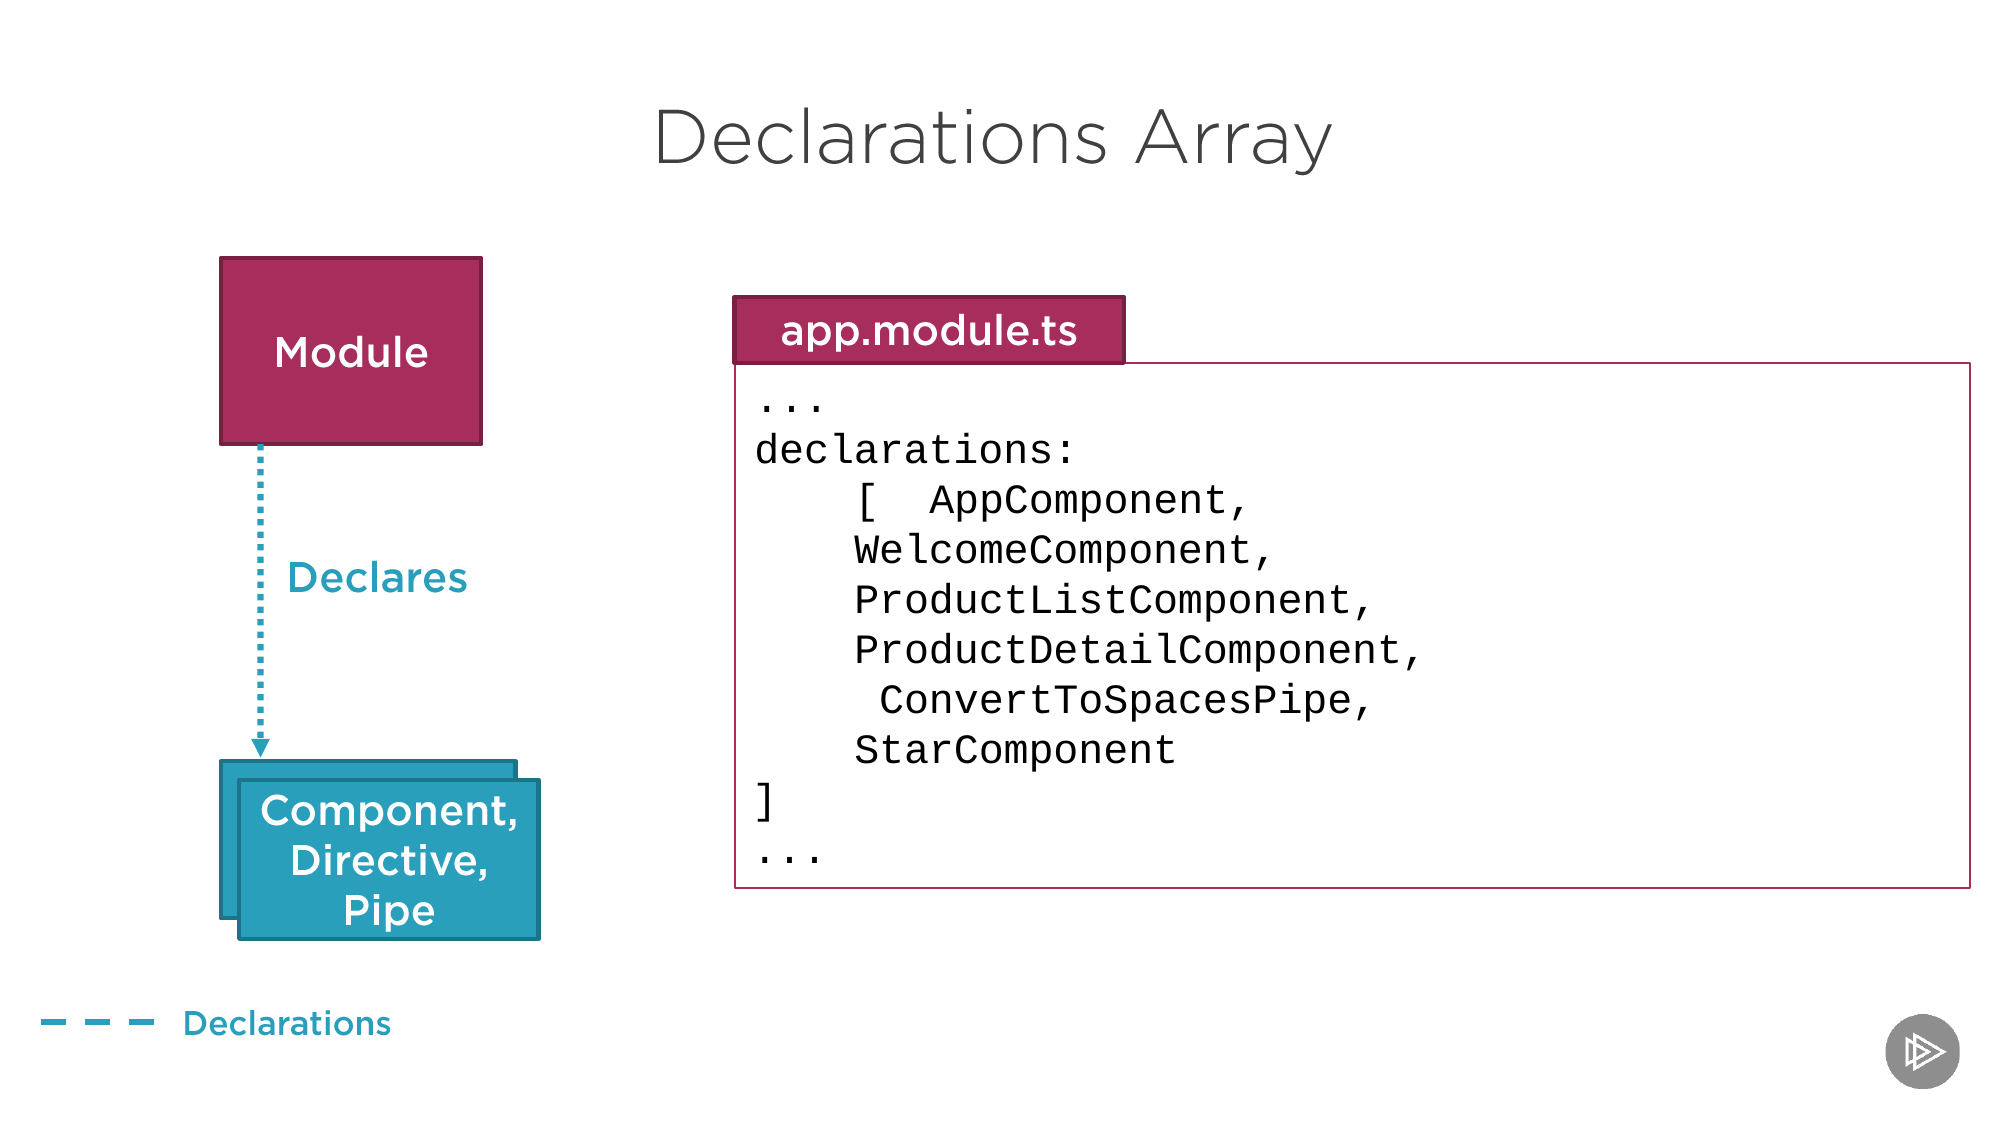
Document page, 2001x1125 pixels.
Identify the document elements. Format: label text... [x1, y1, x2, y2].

text_box [342, 884, 459, 935]
text_box [257, 719, 264, 726]
text_box [780, 304, 1101, 355]
text_box [257, 456, 264, 463]
text_box [257, 494, 264, 501]
text_box [257, 519, 264, 526]
text_box [251, 731, 270, 758]
text_box [734, 296, 1124, 363]
text_box [257, 469, 264, 476]
text_box [289, 834, 520, 885]
text_box [257, 644, 264, 651]
text_box [257, 619, 264, 626]
text_box [182, 1002, 409, 1043]
text_box [220, 761, 516, 919]
text_box [286, 551, 491, 602]
picture [1885, 1014, 1960, 1089]
text_box [257, 669, 264, 676]
text_box [651, 90, 1373, 181]
text_box [257, 706, 264, 713]
text_box [257, 631, 264, 638]
text_box [220, 258, 482, 445]
text_box [257, 506, 264, 513]
text_box [257, 594, 264, 601]
text_box [259, 784, 555, 835]
text_box [239, 779, 539, 939]
text_box [257, 656, 264, 663]
text_box [257, 581, 264, 588]
text_box [257, 481, 264, 488]
text_box [257, 544, 264, 551]
text_box ... declarations: [ AppComponent, WelcomeComponent, ProductListComponent, ProductDetailComponent, ConvertToSpacesPipe, StarComponent ] ... [752, 369, 1432, 872]
text_box [257, 569, 264, 576]
text_box [273, 326, 455, 377]
text_box [257, 694, 264, 701]
text_box [257, 681, 264, 688]
text_box [734, 363, 1971, 889]
text_box [257, 556, 264, 563]
text_box [257, 531, 264, 538]
text_box [257, 444, 264, 451]
text_box [257, 606, 264, 613]
